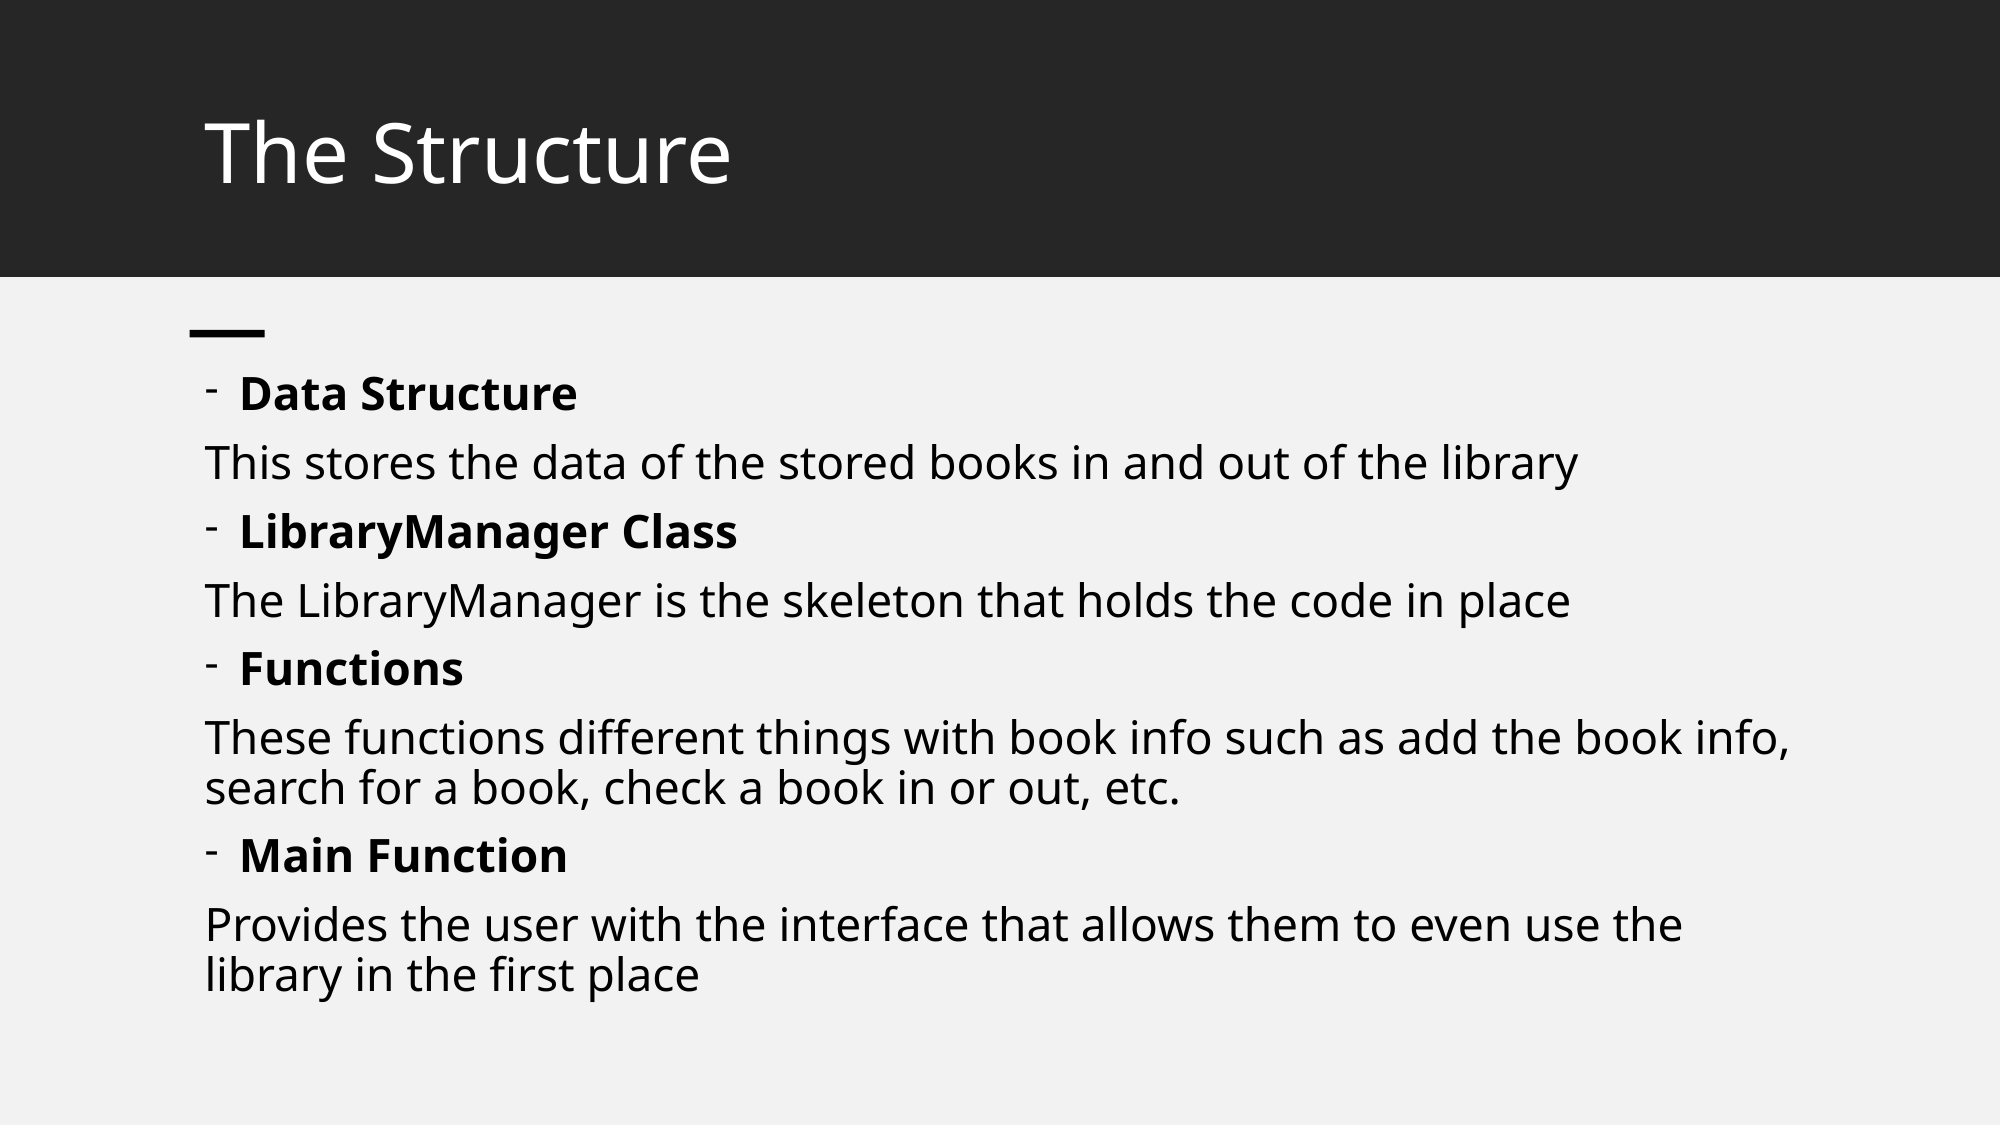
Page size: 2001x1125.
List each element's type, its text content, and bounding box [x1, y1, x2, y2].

text_box [188, 328, 266, 339]
list Data Structure This stores the data of the stored books in and out of the library LibraryManager Class The LibraryManager is the skeleton that holds the code in place Functions These functions different things with book info such as add the book info, search for a book, check a book in or out, etc. Main Function Provides the user with the interface that allows them to even use the library in the first place [189, 363, 1811, 1014]
text_box [0, 0, 2000, 275]
text_box [0, 275, 2000, 1125]
title The Structure [189, 104, 1812, 253]
